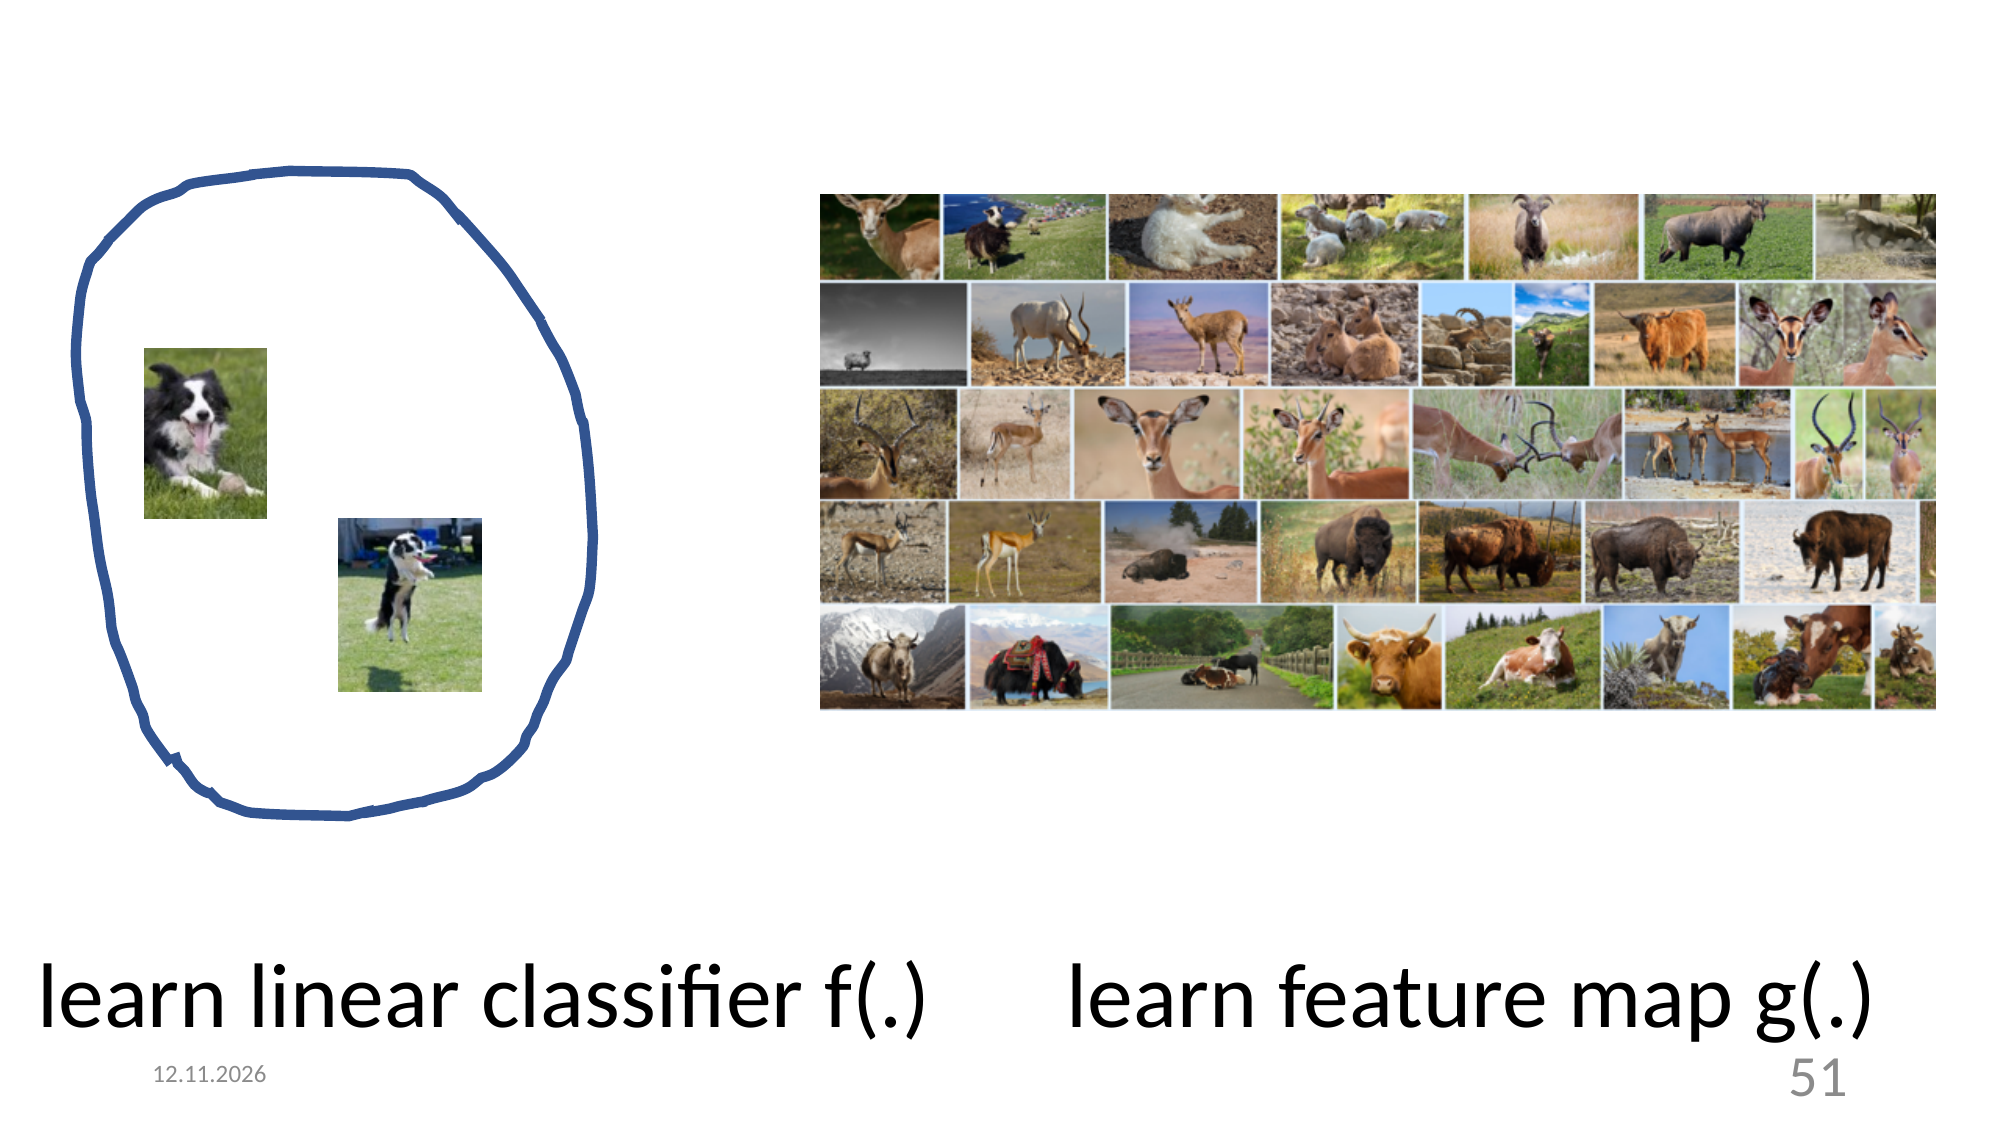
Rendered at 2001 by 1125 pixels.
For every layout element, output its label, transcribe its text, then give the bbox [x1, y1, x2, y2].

slide_number 51 [1412, 1053, 1863, 1103]
picture [820, 194, 1936, 711]
text_box [74, 169, 595, 818]
picture [338, 518, 482, 692]
picture [144, 348, 267, 519]
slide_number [137, 1053, 588, 1103]
text_box learn linear classifier f(.) [22, 928, 969, 1053]
text_box learn feature map g(.) [1052, 928, 1914, 1053]
